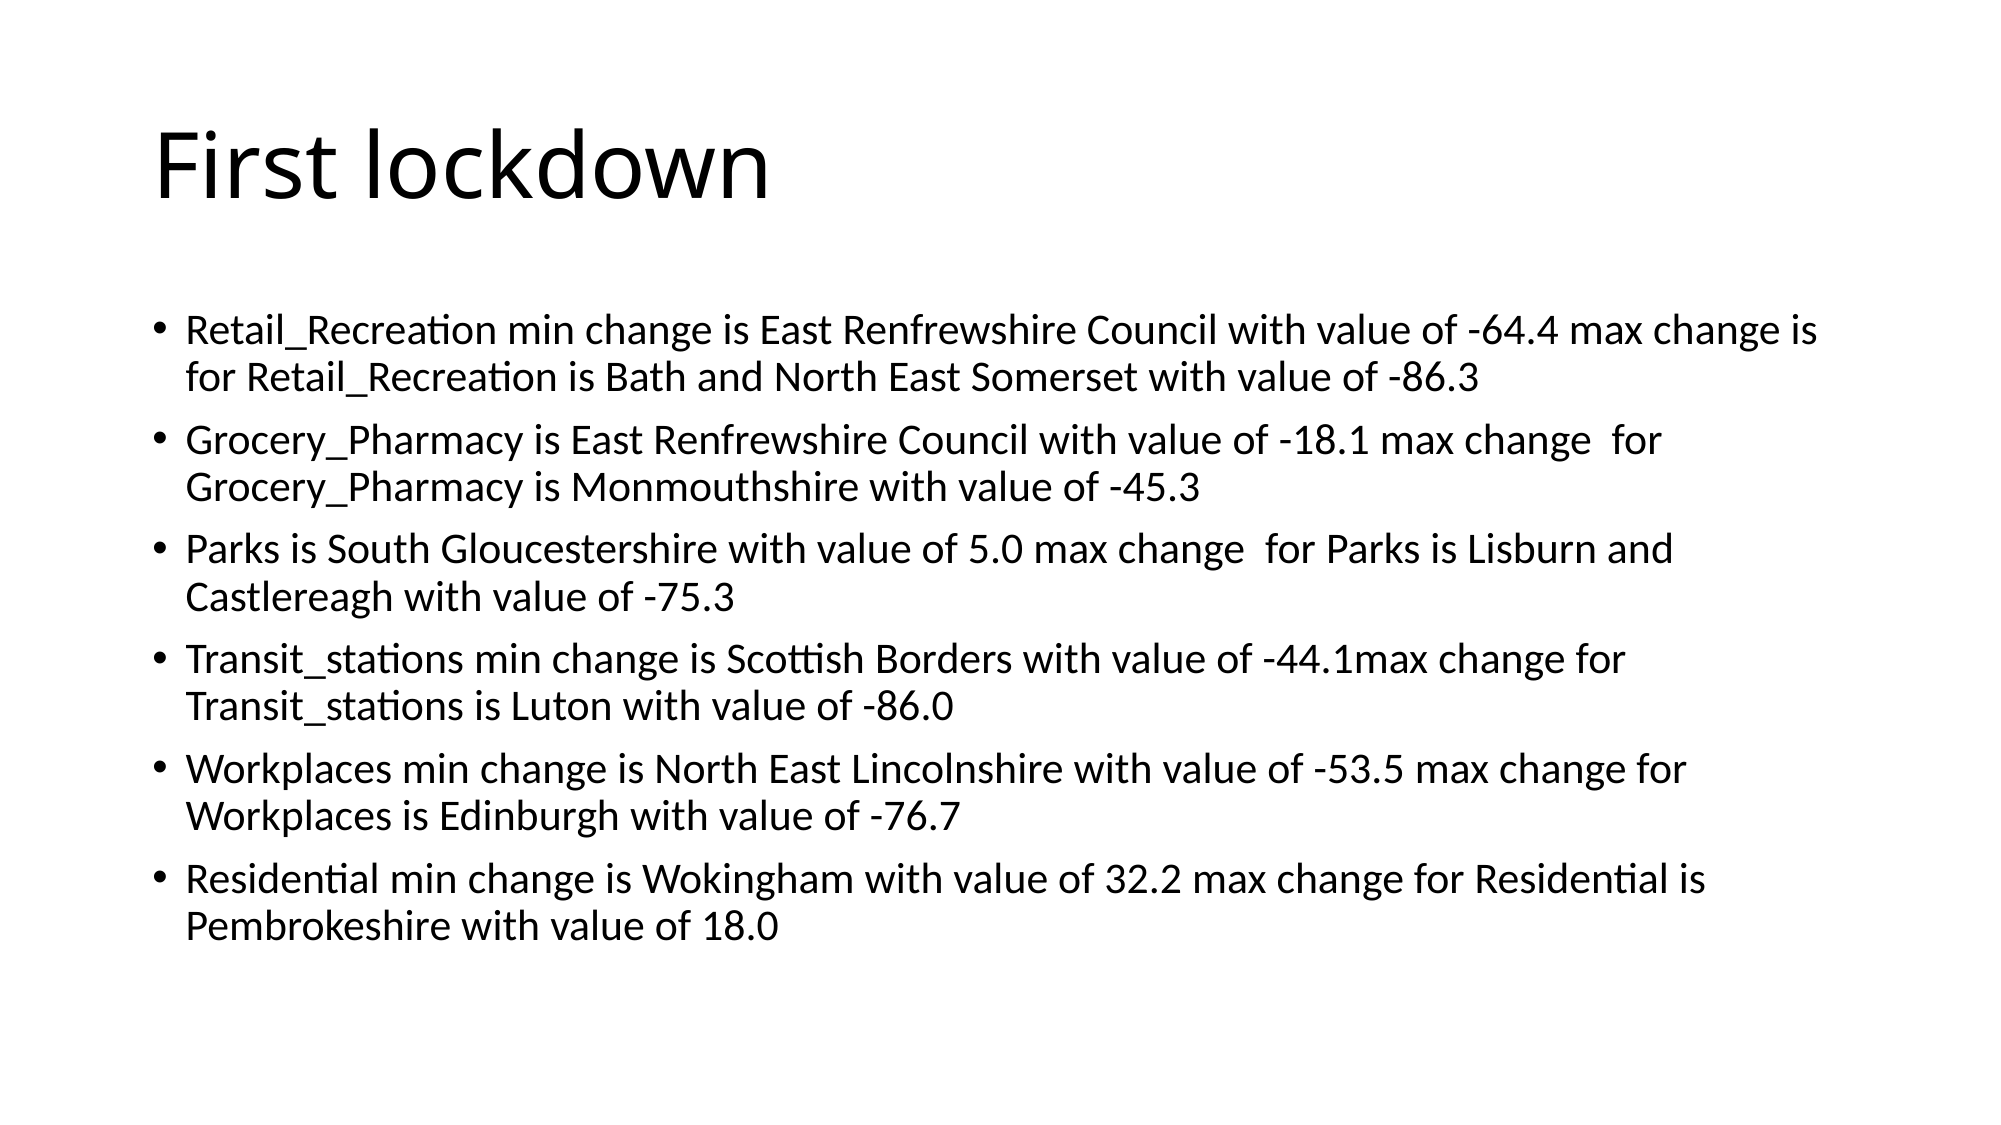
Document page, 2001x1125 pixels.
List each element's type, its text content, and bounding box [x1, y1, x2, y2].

title First lockdown [137, 59, 1863, 278]
list Retail_Recreation min change is East Renfrewshire Council with value of -64.4 max change is for Retail_Recreation is Bath and North East Somerset with value of -86.3 Grocery_Pharmacy is East Renfrewshire Council with value of -18.1 max change for Grocery_Pharmacy is Monmouthshire with value of -45.3 Parks is South Gloucestershire with value of 5.0 max change for Parks is Lisburn and Castlereagh with value of -75.3 Transit_stations min change is Scottish Borders with value of -44.1max change for Transit_stations is Luton with value of -86.0 Workplaces min change is North East Lincolnshire with value of -53.5 max change for Workplaces is Edinburgh with value of -76.7 Residential min change is Wokingham with value of 32.2 max change for Residential is Pembrokeshire with value of 18.0 [137, 299, 1863, 1014]
